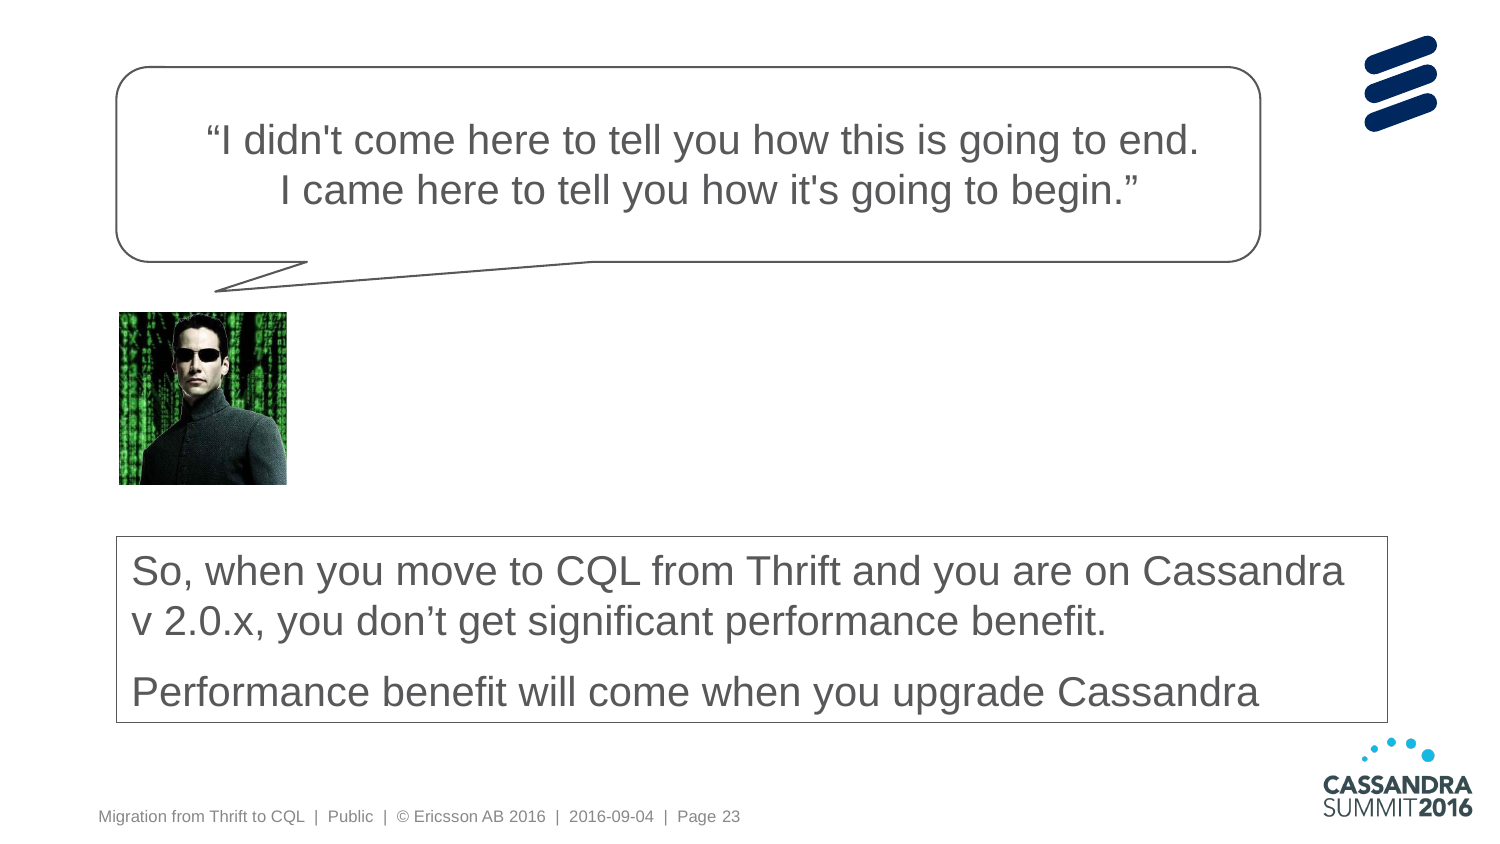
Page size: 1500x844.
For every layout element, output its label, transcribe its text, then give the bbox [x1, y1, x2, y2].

text_box [116, 67, 1261, 292]
text_box “I didn't come here to tell you how this is going to end. I came here to tell you how it's going to begin.” [191, 105, 1227, 220]
picture [1320, 734, 1475, 819]
picture [118, 312, 287, 485]
text_box So, when you move to CQL from Thrift and you are on Cassandra v 2.0.x, you don’t get significant performance benefit. Performance benefit will come when you upgrade Cassandra [116, 536, 1388, 723]
